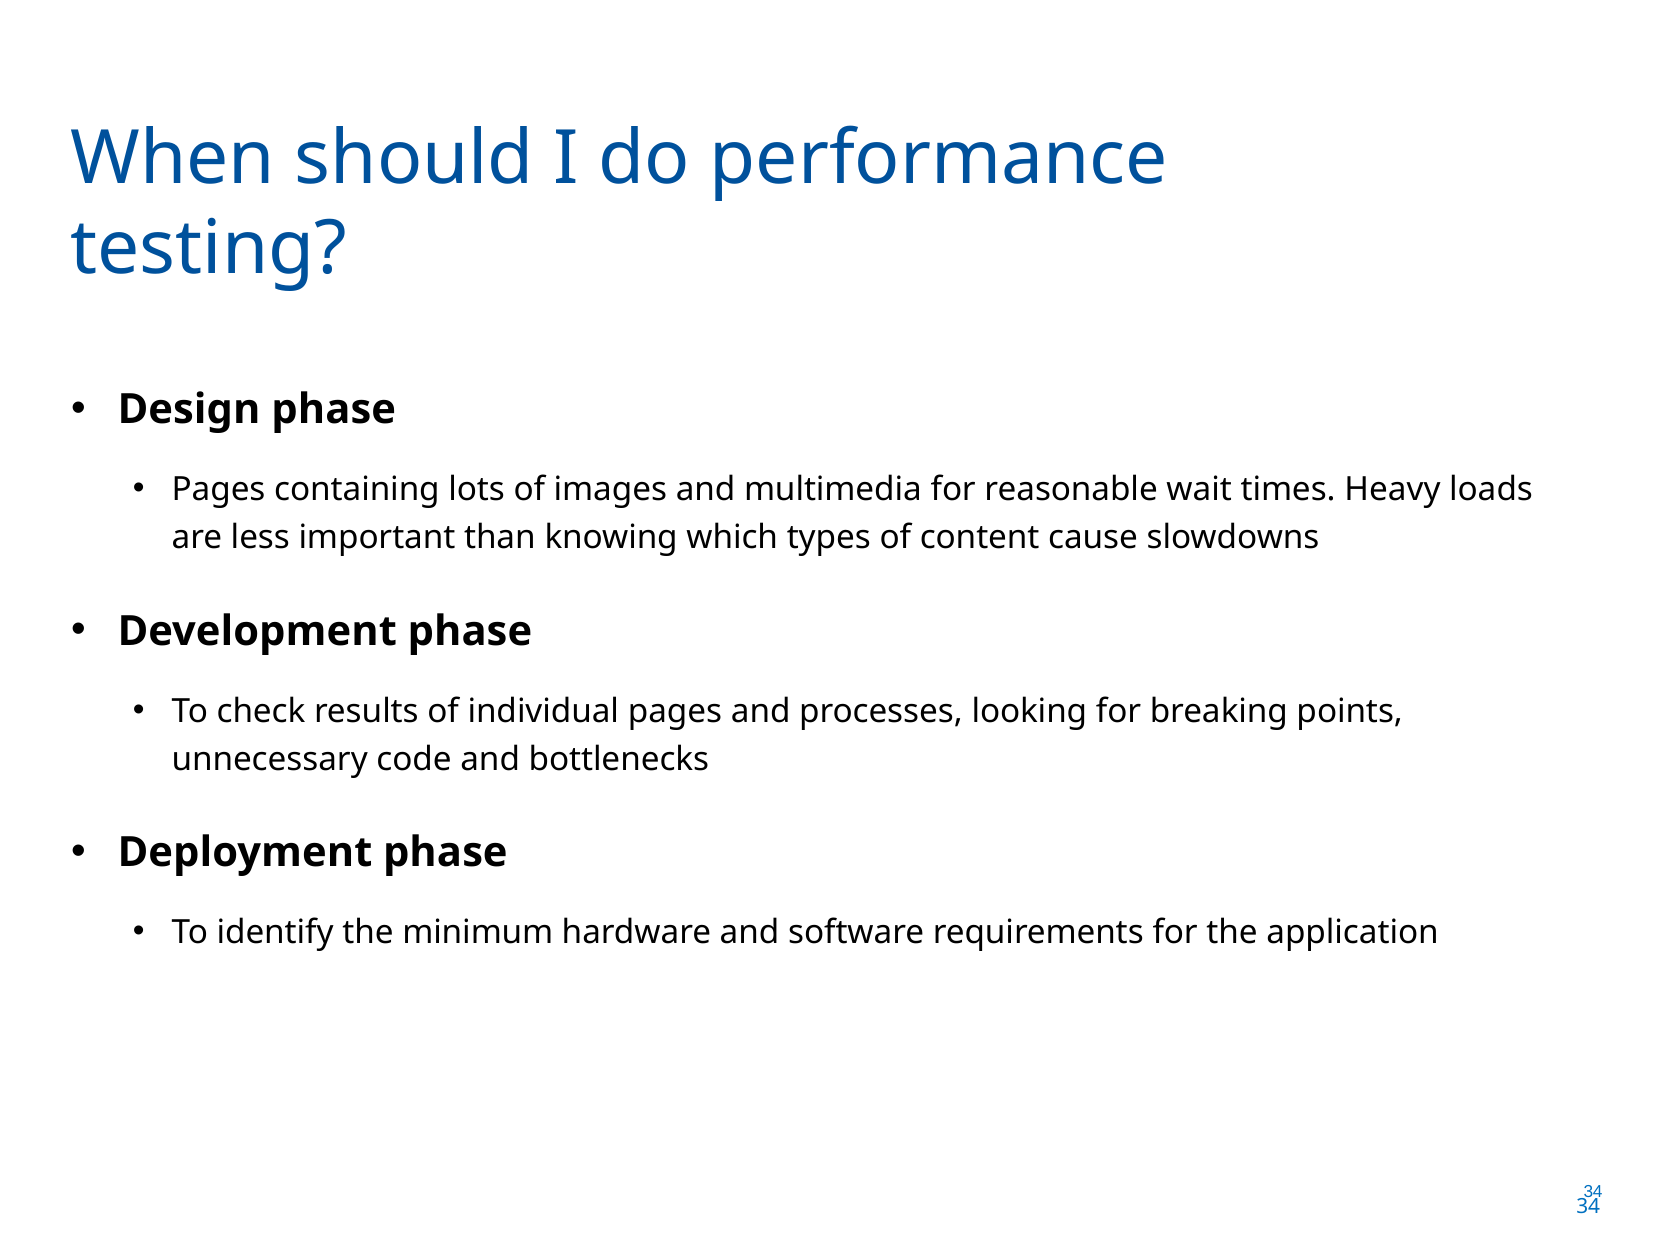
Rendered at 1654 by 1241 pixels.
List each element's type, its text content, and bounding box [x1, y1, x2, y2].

text_box Design phase Pages containing lots of images and multimedia for reasonable wait times. Heavy loads are less important than knowing which types of content cause slowdowns Development phase To check results of individual pages and processes, looking for breaking points, unnecessary code and bottlenecks Deployment phase To identify the minimum hardware and software requirements for the application [56, 364, 1585, 982]
text_box When should I do performance testing? [56, 87, 1294, 297]
